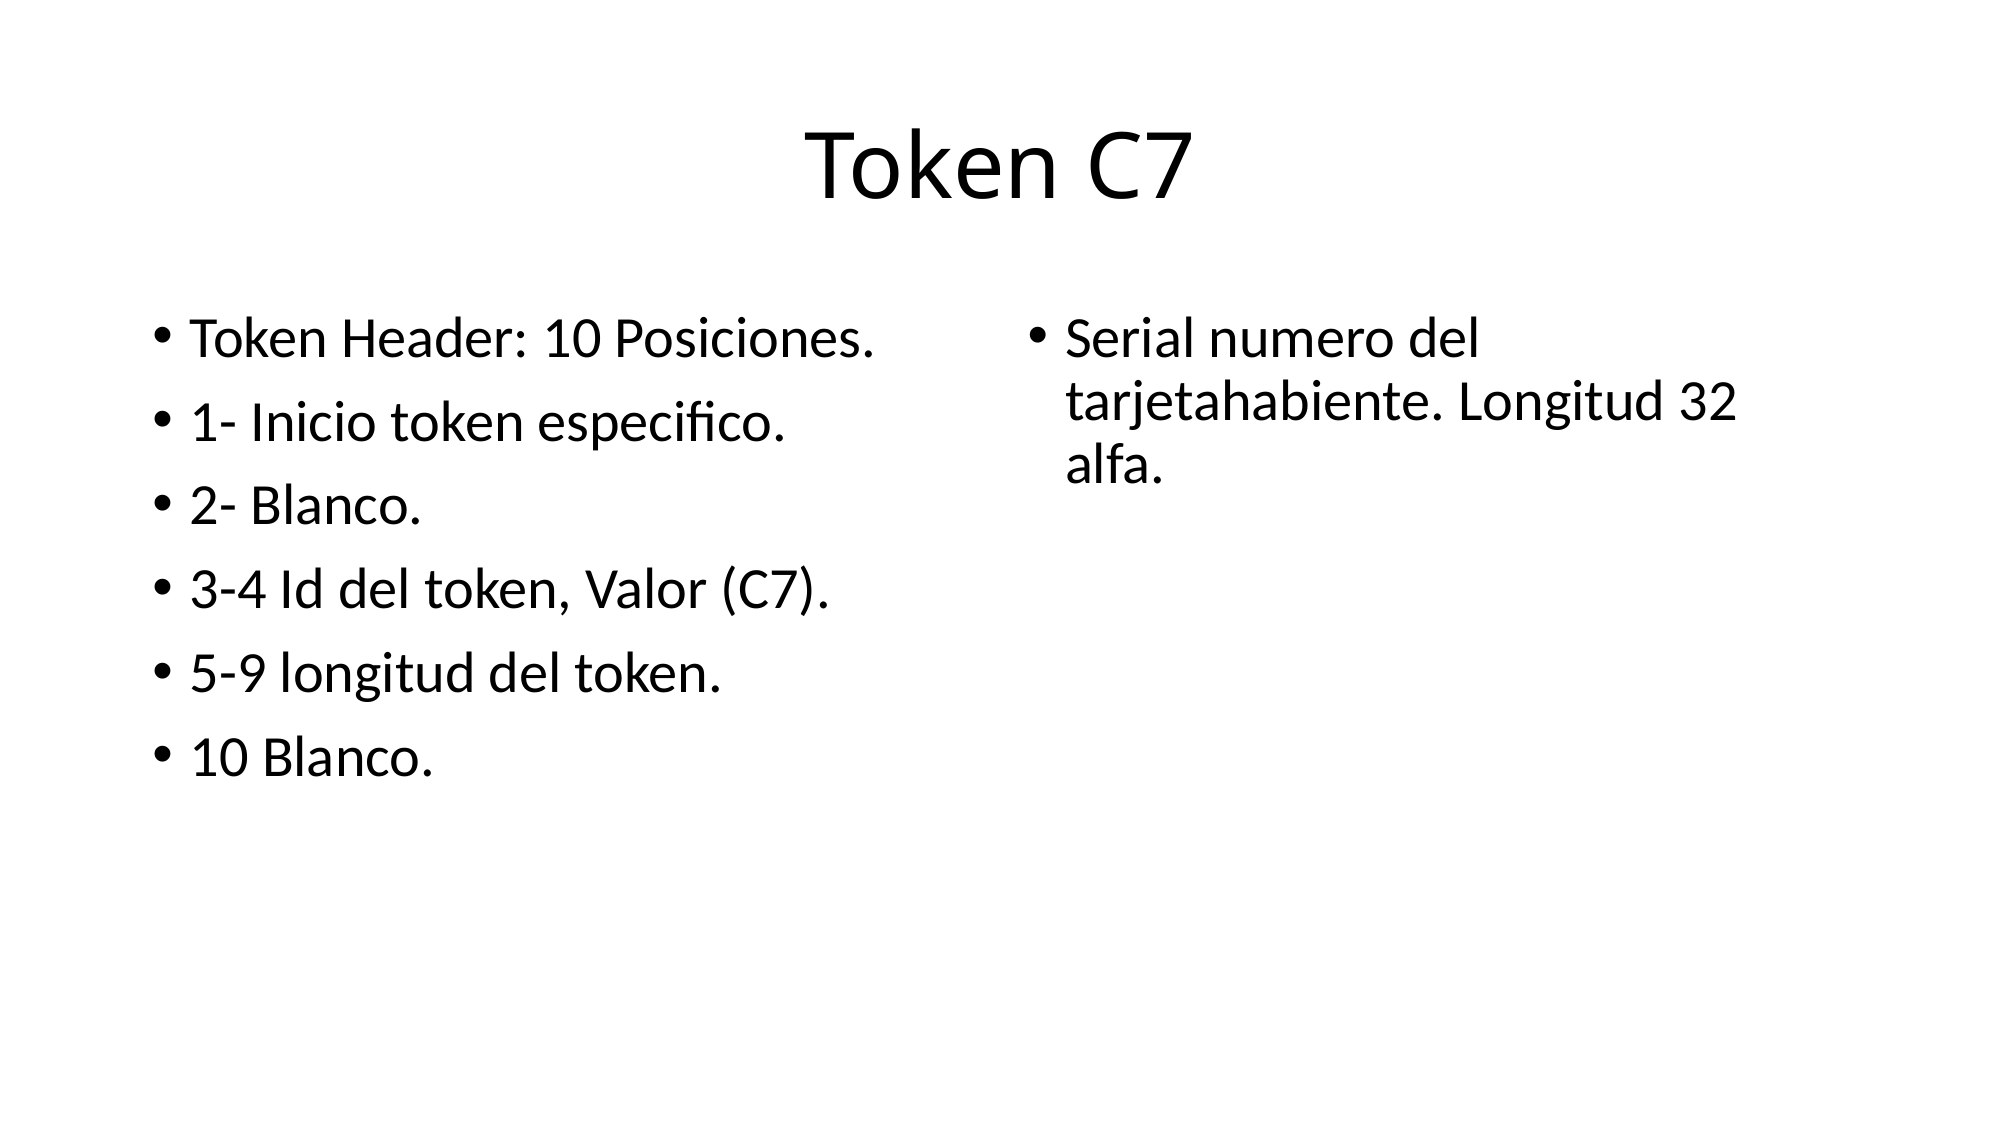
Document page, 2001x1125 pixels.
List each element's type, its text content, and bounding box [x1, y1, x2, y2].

list Serial numero del tarjetahabiente. Longitud 32 alfa. [1012, 299, 1863, 1014]
list Token Header: 10 Posiciones. 1- Inicio token especifico. 2- Blanco. 3-4 Id del token, Valor (C7). 5-9 longitud del token. 10 Blanco. [137, 299, 988, 1014]
title Token C7 [137, 59, 1863, 278]
